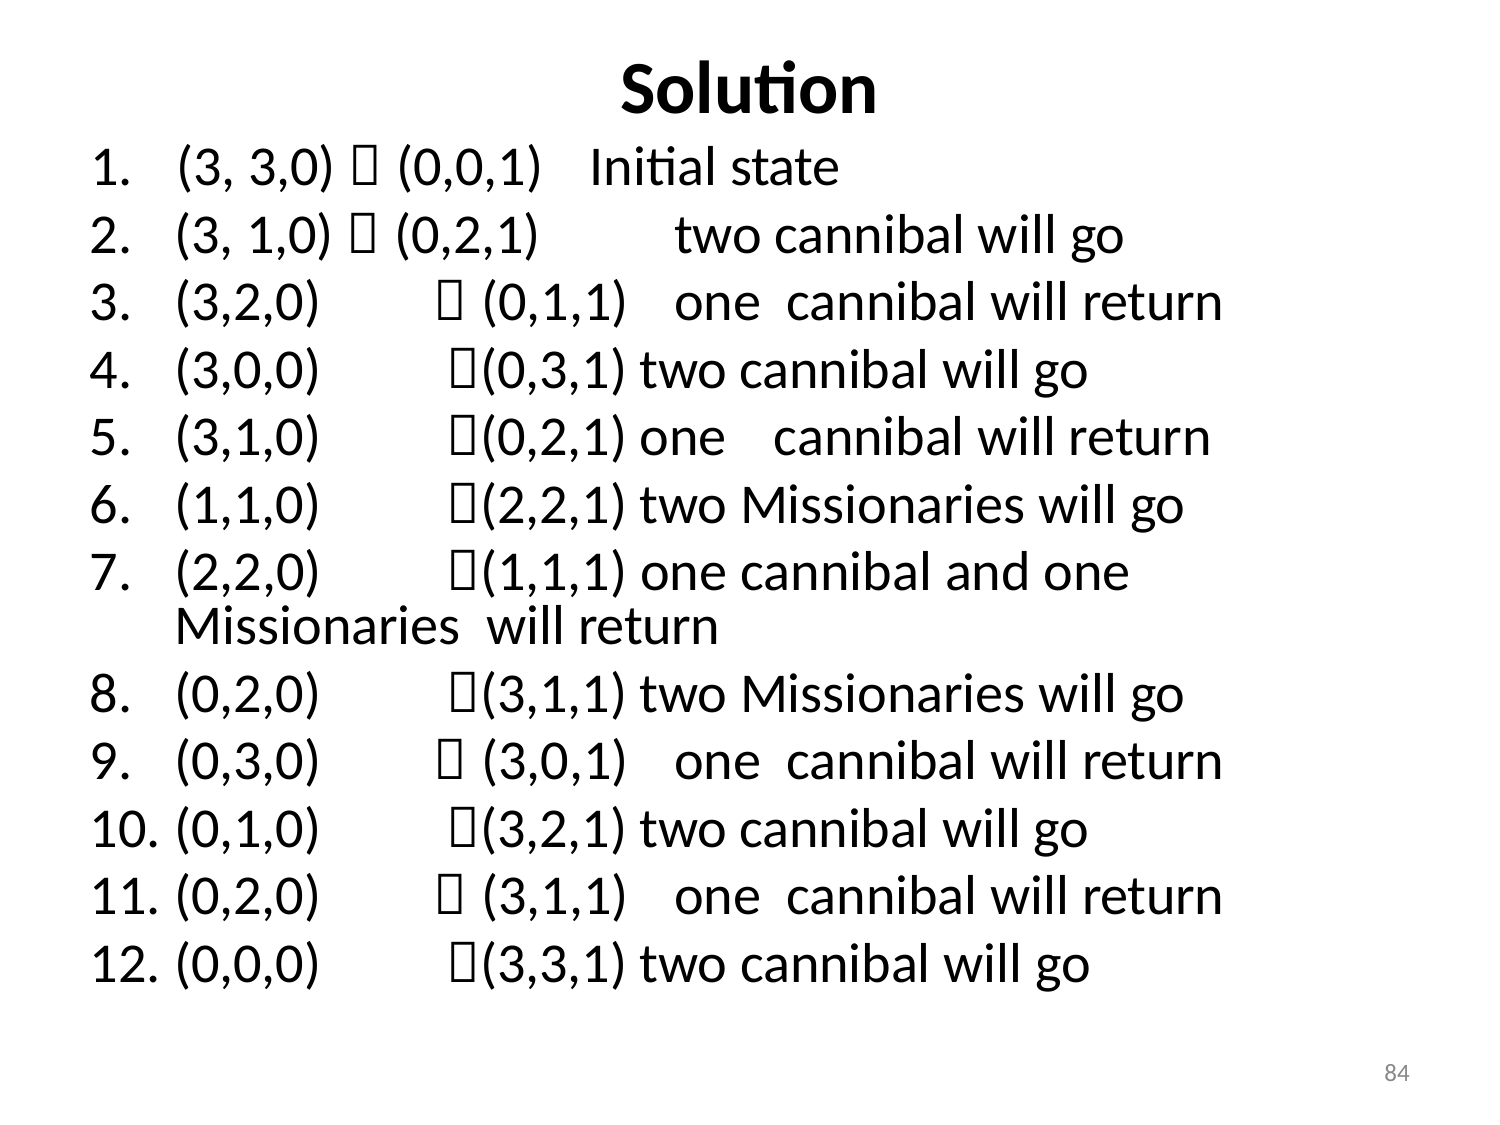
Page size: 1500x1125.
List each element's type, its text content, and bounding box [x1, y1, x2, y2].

text_box 1. (3, 3,0)  (0,0,1) Initial state (3, 1,0)  (0,2,1) two cannibal will go (3,2,0)  (0,1,1) one cannibal will return (3,0,0) (0,3,1) two cannibal will go (3,1,0) (0,2,1) one cannibal will return (1,1,0) (2,2,1) two Missionaries will go (2,2,0) (1,1,1) one cannibal and one Missionaries will return (0,2,0) (3,1,1) two Missionaries will go (0,3,0)  (3,0,1) one cannibal will return (0,1,0) (3,2,1) two cannibal will go (0,2,0)  (3,1,1) one cannibal will return (0,0,0) (3,3,1) two cannibal will go [87, 127, 1391, 994]
title Solution [618, 35, 882, 127]
text_box 84 [1378, 1060, 1417, 1087]
